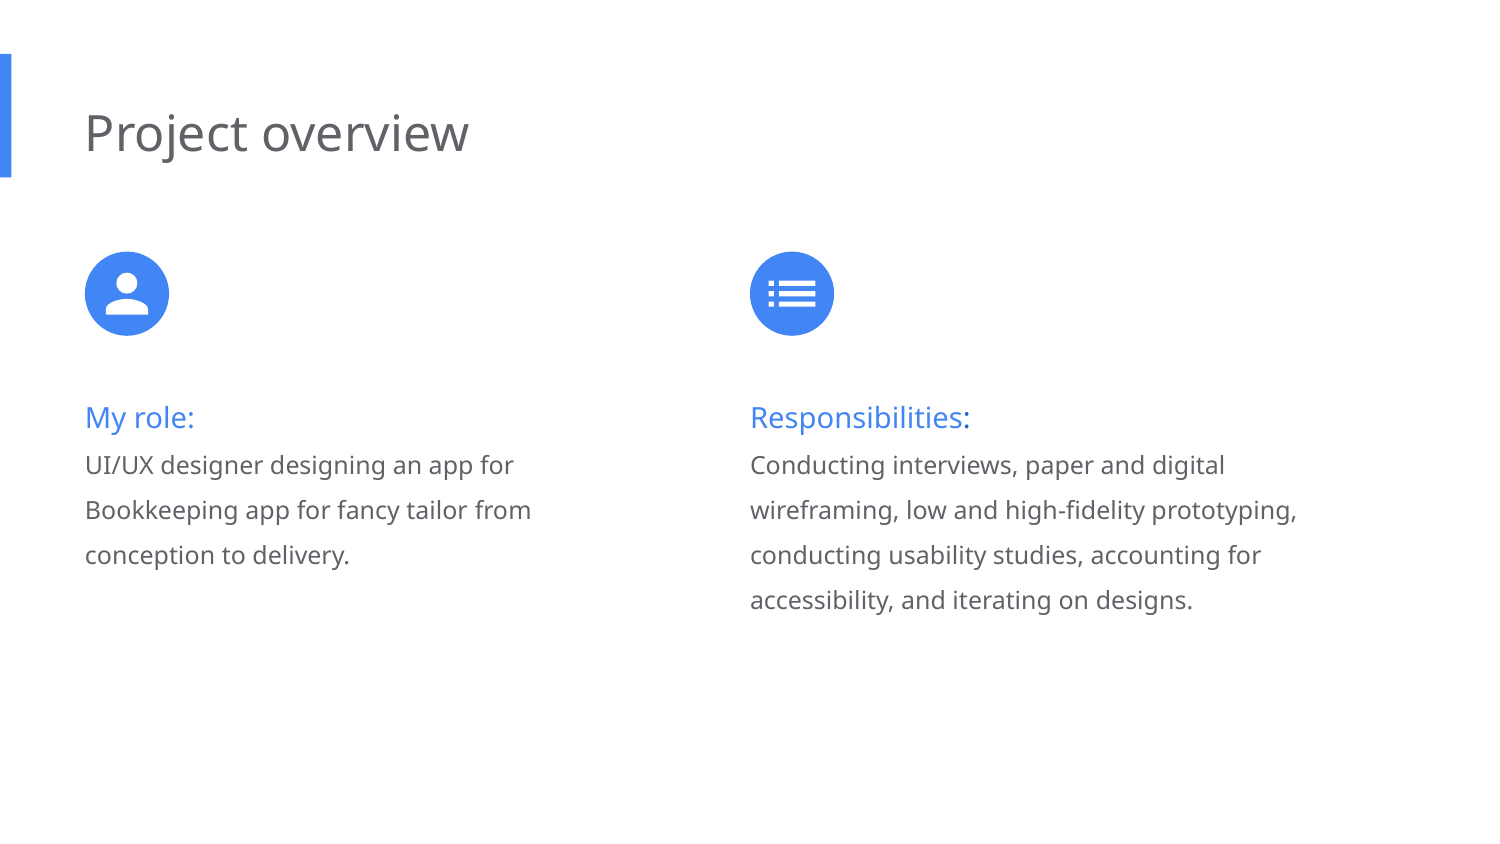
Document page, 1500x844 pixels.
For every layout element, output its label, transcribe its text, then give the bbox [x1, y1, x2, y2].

text_box [778, 280, 816, 286]
text_box [105, 298, 149, 315]
text_box [84, 251, 170, 336]
text_box [778, 291, 816, 297]
text_box Responsibilities: Conducting interviews, paper and digital wireframing, low and high-fidelity prototyping, conducting usability studies, accounting for accessibility, and iterating on designs. [750, 367, 1316, 629]
text_box My role: UI/UX designer designing an app for Bookkeeping app for fancy tailor from conception to delivery. [84, 367, 651, 585]
text_box Project overview [84, 85, 1095, 176]
text_box [749, 251, 835, 336]
text_box [116, 272, 138, 294]
text_box [778, 301, 816, 307]
